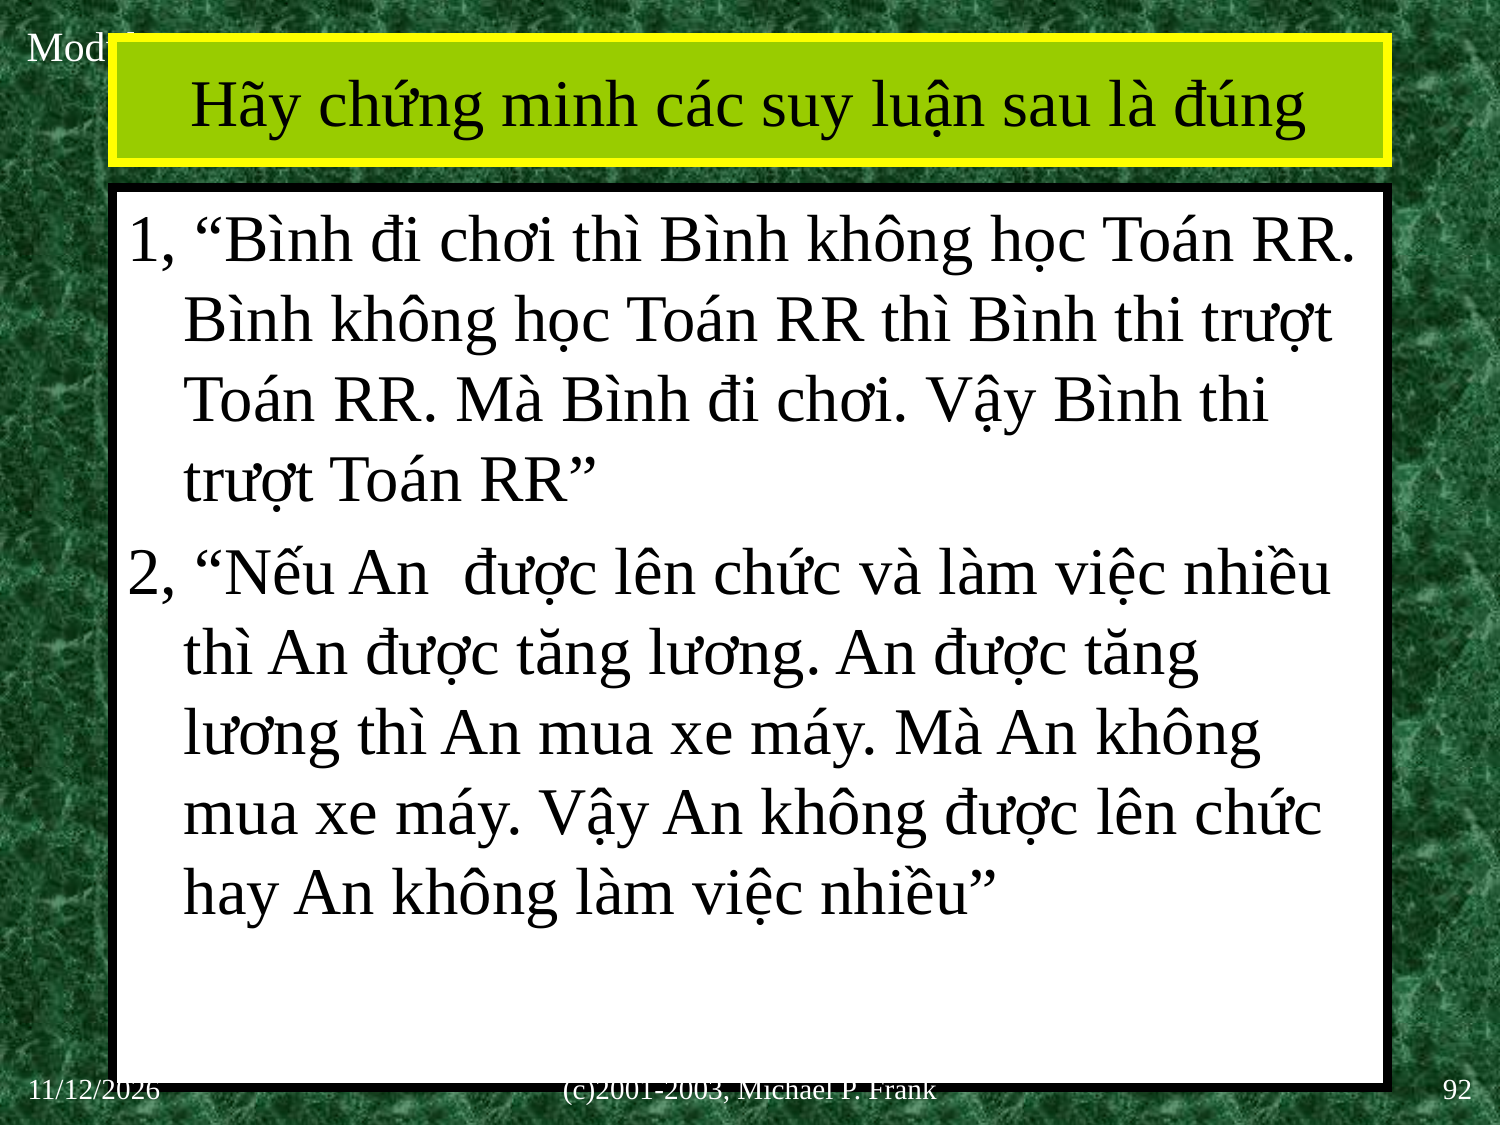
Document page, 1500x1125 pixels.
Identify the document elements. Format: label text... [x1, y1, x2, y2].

list 1, “Bình đi chơi thì Bình không học Toán RR. Bình không học Toán RR thì Bình thi trượt Toán RR. Mà Bình đi chơi. Vậy Bình thi trượt Toán RR” 2, “Nếu An được lên chức và làm việc nhiều thì An được tăng lương. An được tăng lương thì An mua xe máy. Mà An không mua xe máy. Vậy An không được lên chức hay An không làm việc nhiều” [108, 183, 1392, 1092]
slide_number 92 [1174, 1062, 1488, 1113]
title Hãy chứng minh các suy luận sau là đúng [108, 33, 1392, 167]
picture [0, 0, 1500, 1125]
slide_number 27-Aug-20 [12, 1062, 326, 1113]
footer (c)2001-2003, Michael P. Frank [512, 1062, 988, 1113]
